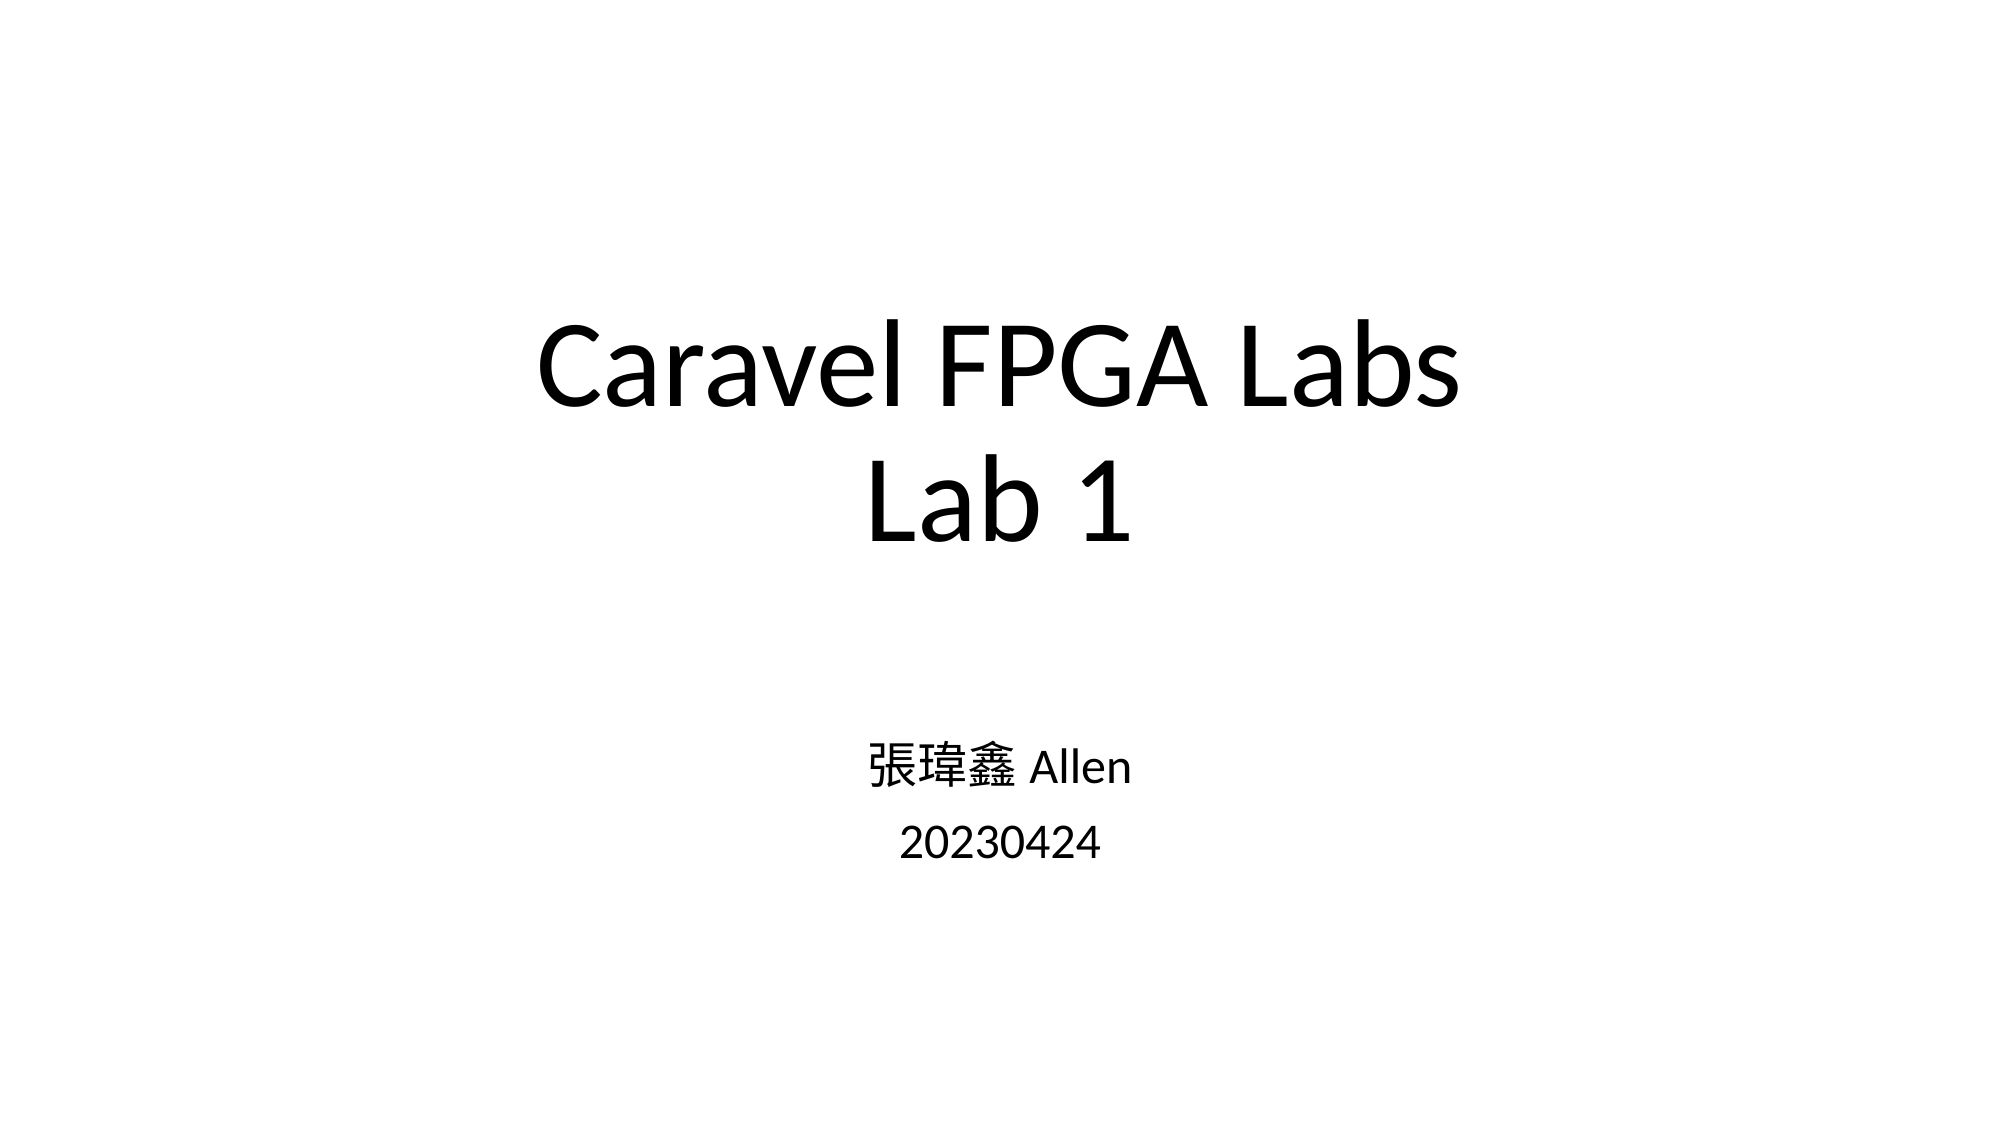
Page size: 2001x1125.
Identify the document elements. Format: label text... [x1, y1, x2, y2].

title Caravel FPGA Labs Lab 1 [249, 184, 1750, 576]
subtitle 張瑋鑫Allen 20230424 [249, 669, 1750, 941]
